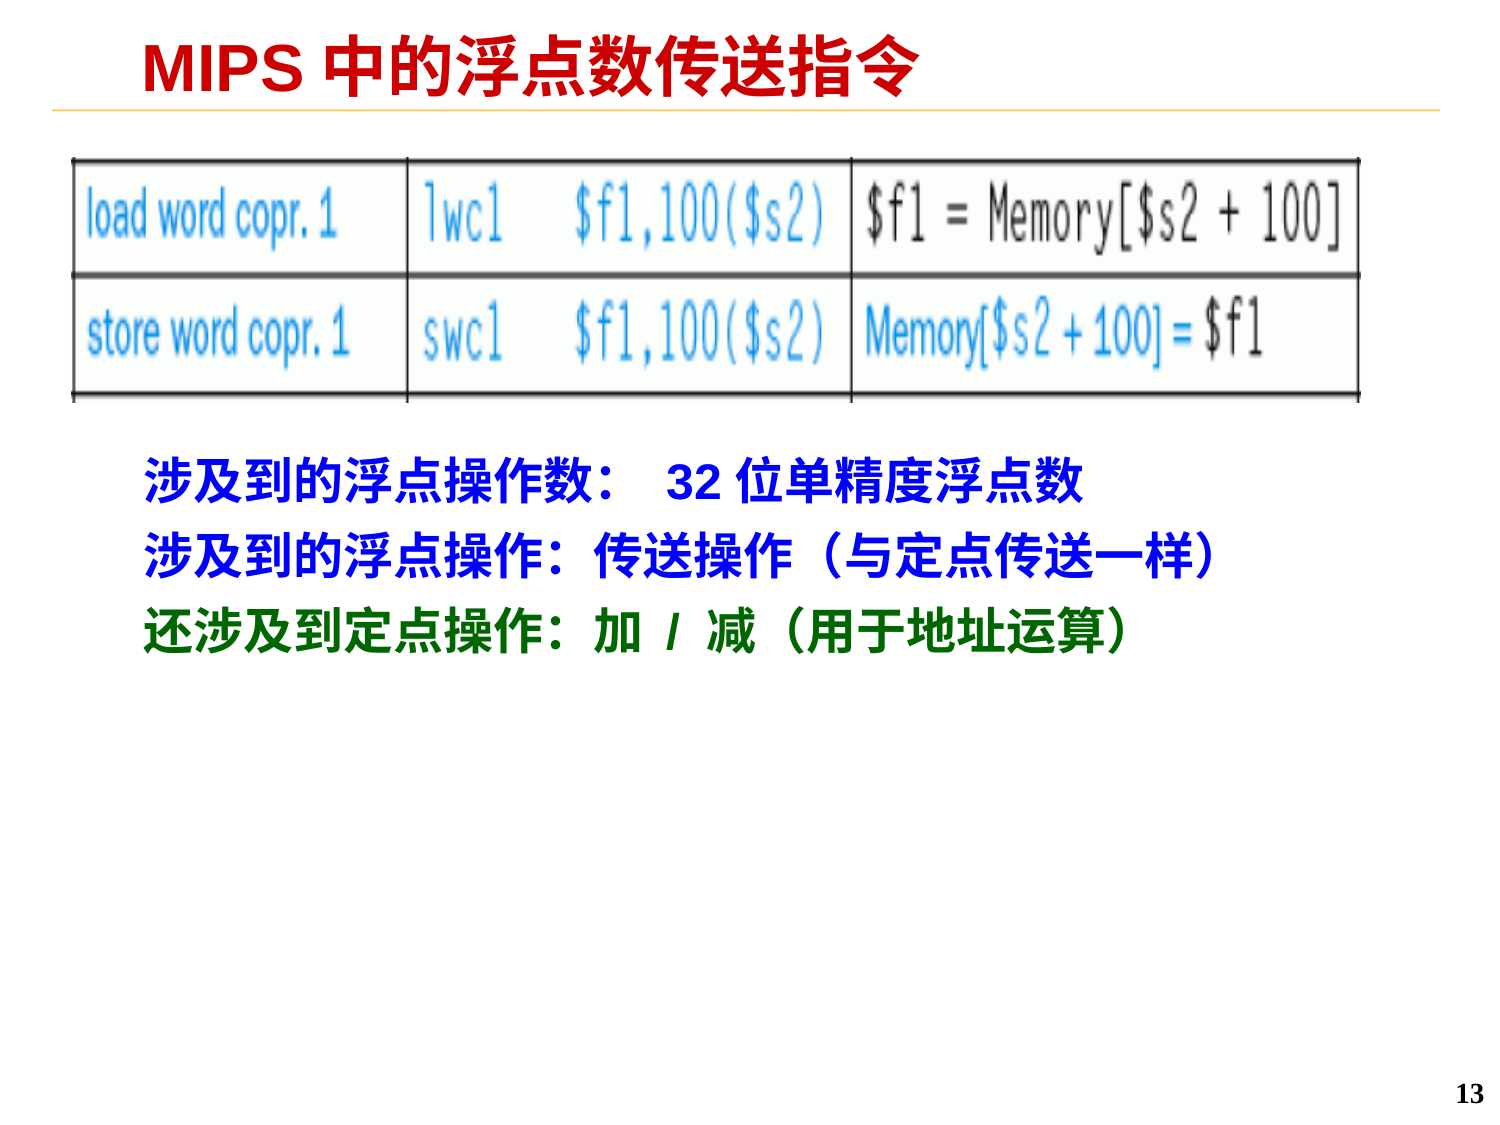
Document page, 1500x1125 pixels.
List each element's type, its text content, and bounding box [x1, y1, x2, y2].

text_box 涉及到的浮点操作数： 32位单精度浮点数 涉及到的浮点操作：传送操作（与定点传送一样） 还涉及到定点操作：加 / 减（用于地址运算） [128, 441, 1355, 667]
title MIPS中的浮点数传送指令 [131, 31, 1128, 110]
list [71, 157, 1361, 403]
slide_number 13 [1162, 1062, 1500, 1122]
